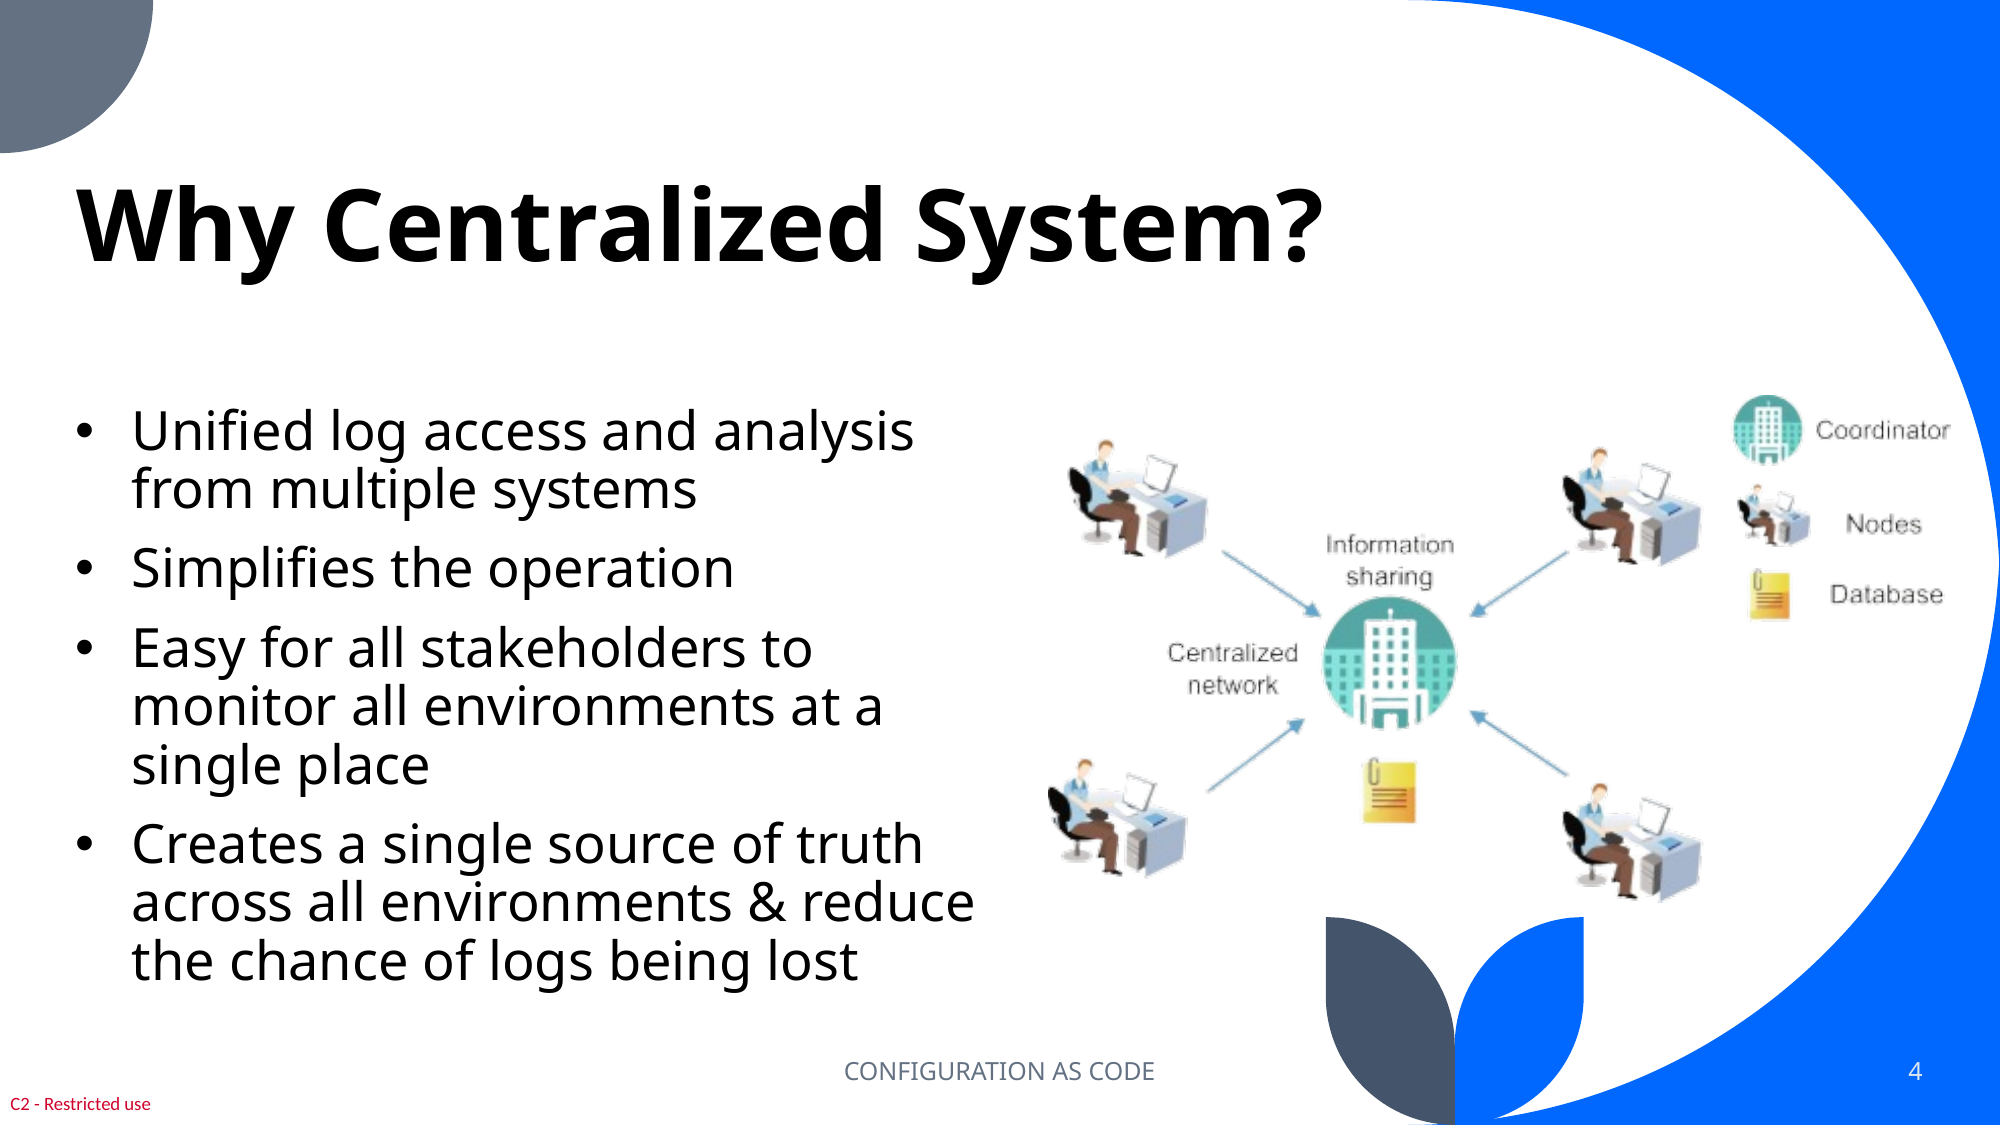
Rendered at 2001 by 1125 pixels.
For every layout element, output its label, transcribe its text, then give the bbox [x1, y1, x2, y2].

footer CONFIGURATION AS CODE [662, 1042, 1338, 1103]
title Why Centralized System? [61, 73, 1666, 291]
picture [1048, 395, 1951, 903]
list Unified log access and analysis from multiple systems Simplifies the operation Easy for all stakeholders to monitor all environments at a single place Creates a single source of truth across all environments & reduce the chance of logs being lost [60, 395, 1019, 983]
slide_number 4 [1665, 1042, 1938, 1103]
